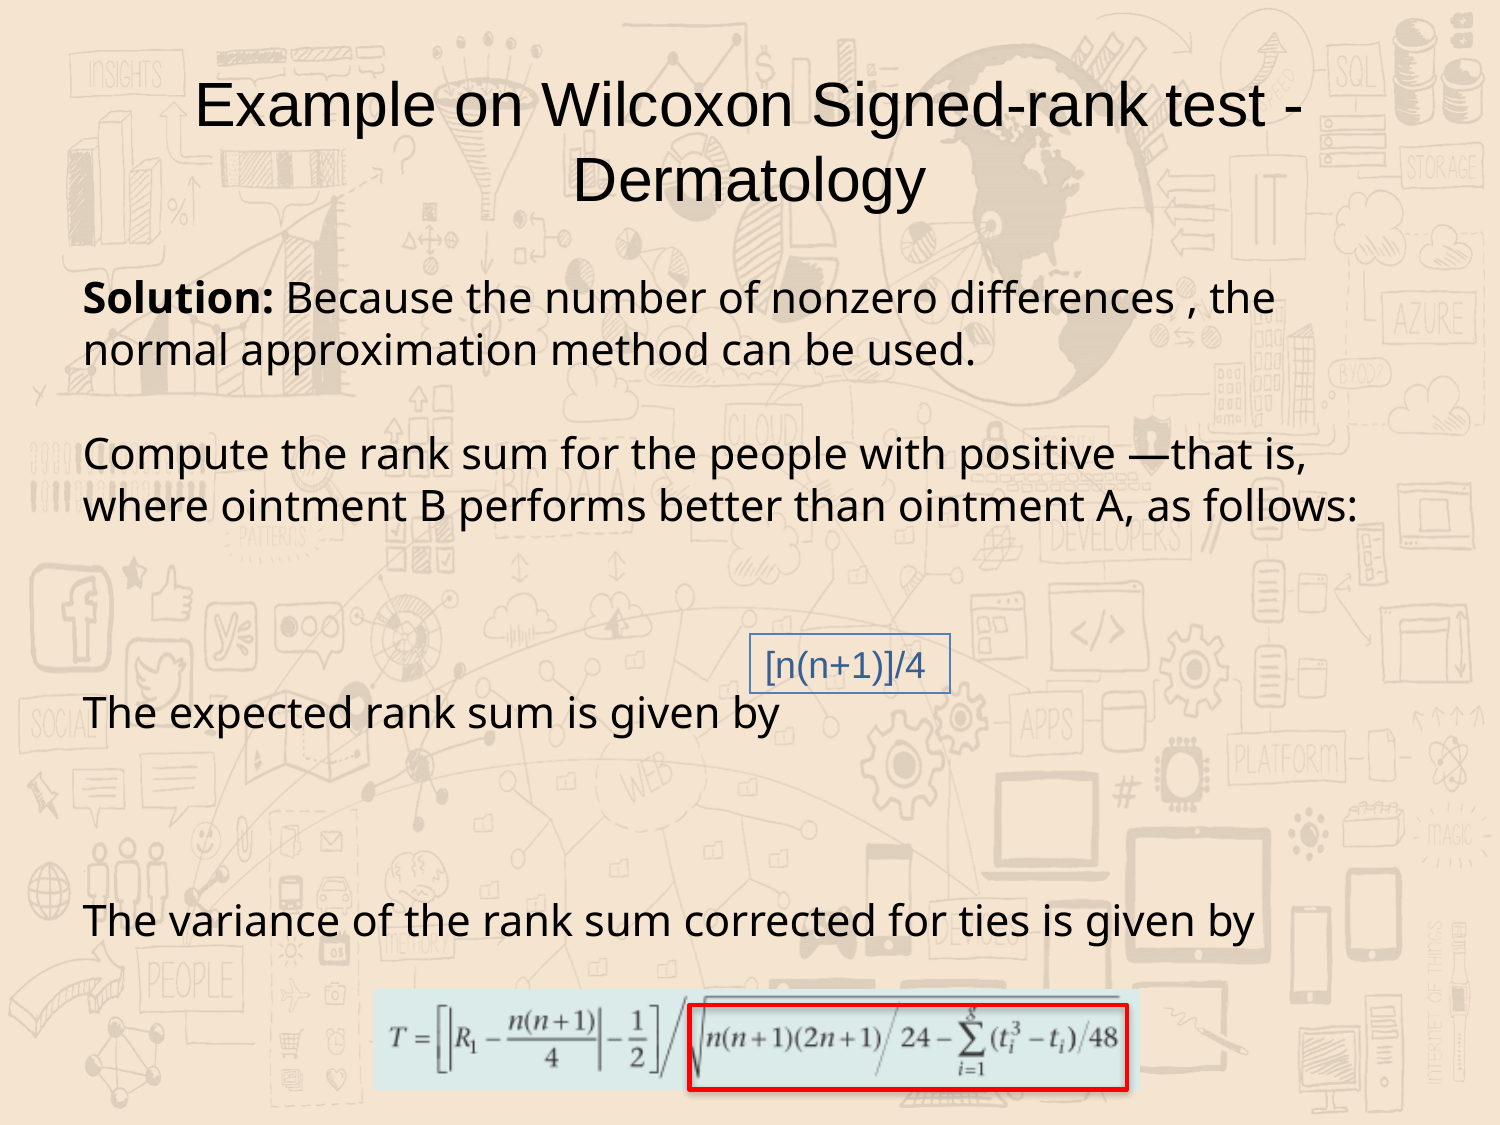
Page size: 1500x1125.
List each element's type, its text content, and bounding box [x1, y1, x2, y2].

text_box [n(n+1)]/4 [750, 633, 950, 694]
title Example on Wilcoxon Signed-rank test - Dermatology [74, 44, 1426, 234]
picture [0, 0, 1500, 1125]
